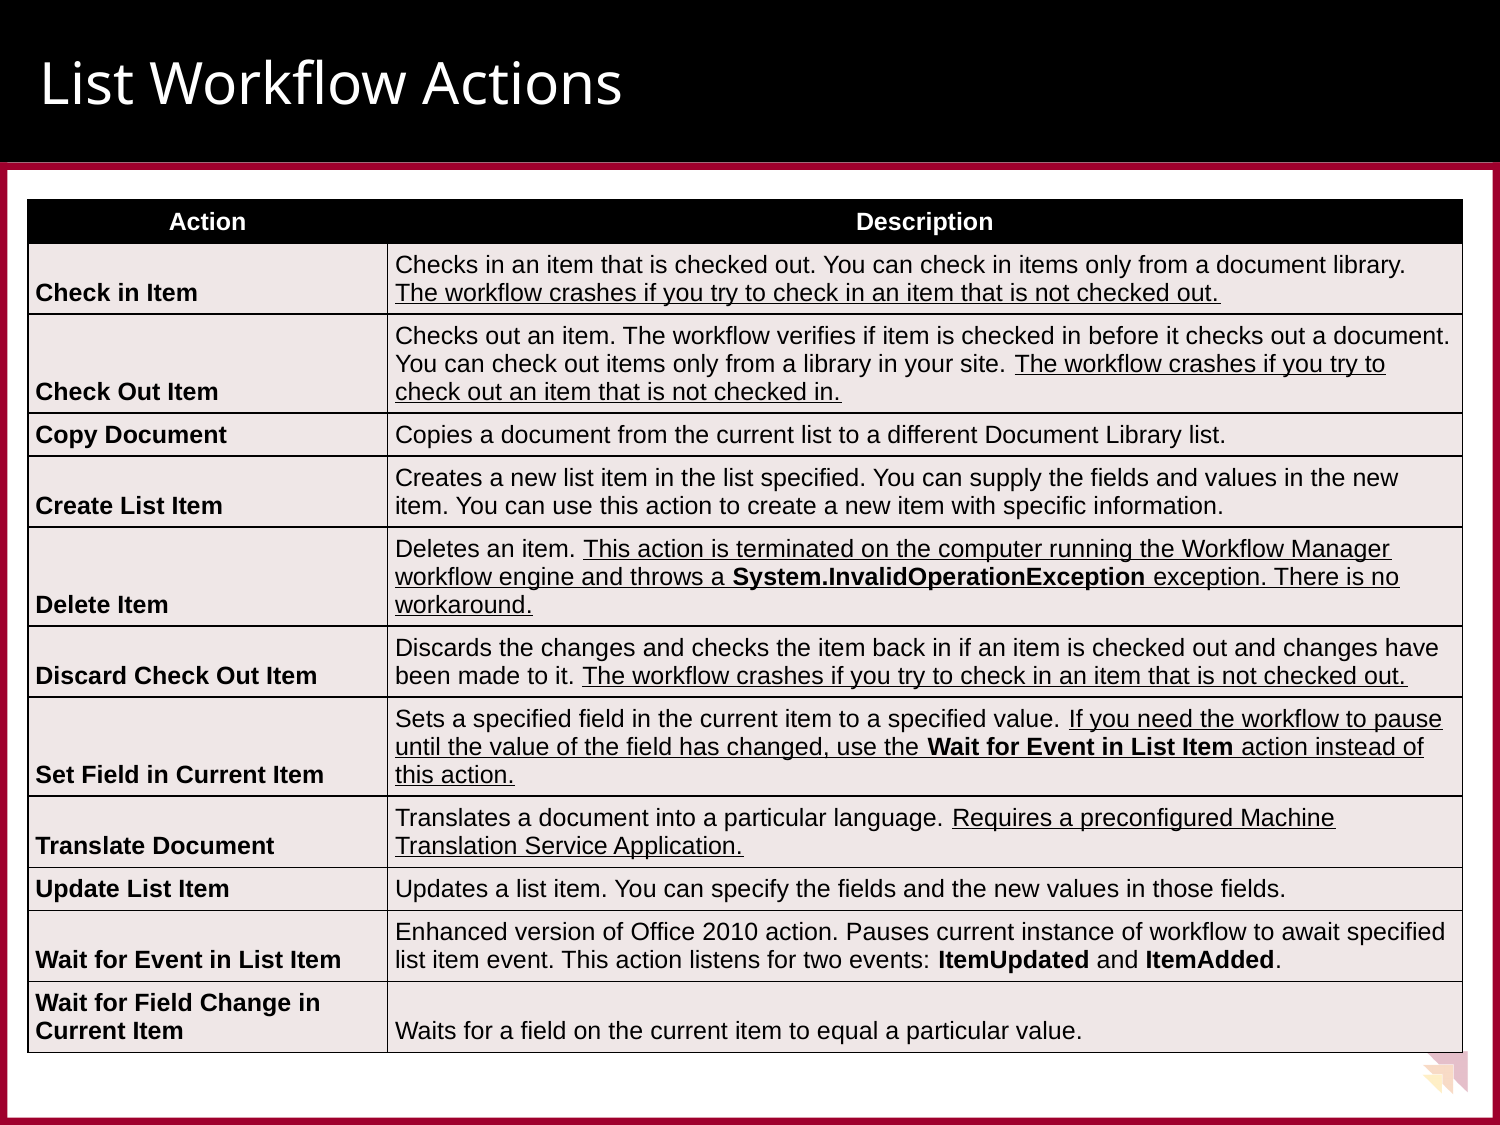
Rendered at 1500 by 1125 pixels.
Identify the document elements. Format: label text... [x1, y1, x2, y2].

table_cell Copy Document [29, 414, 387, 455]
table_cell Discard Check Out Item [29, 627, 387, 696]
table_header Description [388, 201, 1462, 242]
table_cell Translate Document [29, 797, 387, 867]
table_cell Wait for Field Change in Current Item [29, 982, 387, 1052]
table_cell Updates a list item. You can specify the fields and the new values in those fields. [388, 868, 1462, 910]
table_cell Delete Item [29, 528, 387, 625]
table_cell Checks out an item. The workflow verifies if item is checked in before it checks out a document. You can check out items only from a library in your site. The workflow crashes if you try to check out an item that is not checked in. [388, 315, 1462, 412]
table_cell Waits for a field on the current item to equal a particular value. [388, 982, 1462, 1052]
table_cell Update List Item [29, 868, 387, 910]
table_cell Discards the changes and checks the item back in if an item is checked out and changes have been made to it. The workflow crashes if you try to check in an item that is not checked out. [388, 627, 1462, 696]
table_cell Translates a document into a particular language. Requires a preconfigured Machine Translation Service Application. [388, 797, 1462, 867]
table_header Action [29, 201, 387, 242]
table_cell Checks in an item that is checked out. You can check in items only from a document library. The workflow crashes if you try to check in an item that is not checked out. [388, 244, 1462, 313]
table_cell Creates a new list item in the list specified. You can supply the fields and values in the new item. You can use this action to create a new item with specific information. [388, 457, 1462, 526]
table_cell Check in Item [29, 244, 387, 313]
table_cell Sets a specified field in the current item to a specified value. If you need the workflow to pause until the value of the field has changed, use the Wait for Event in List Item action instead of this action. [388, 698, 1462, 795]
table_cell Create List Item [29, 457, 387, 526]
table_cell Deletes an item. This action is terminated on the computer running the Workflow Manager workflow engine and throws a System.InvalidOperationException exception. There is no workaround. [388, 528, 1462, 625]
table_cell Copies a document from the current list to a different Document Library list. [388, 414, 1462, 455]
table_cell Check Out Item [29, 315, 387, 412]
table_cell Set Field in Current Item [29, 698, 387, 795]
table_cell Enhanced version of Office 2010 action. Pauses current instance of workflow to await specified list item event. This action listens for two events: ItemUpdated and ItemAdded. [388, 911, 1462, 981]
table_cell Wait for Event in List Item [29, 911, 387, 981]
title List Workflow Actions [24, 12, 1438, 150]
